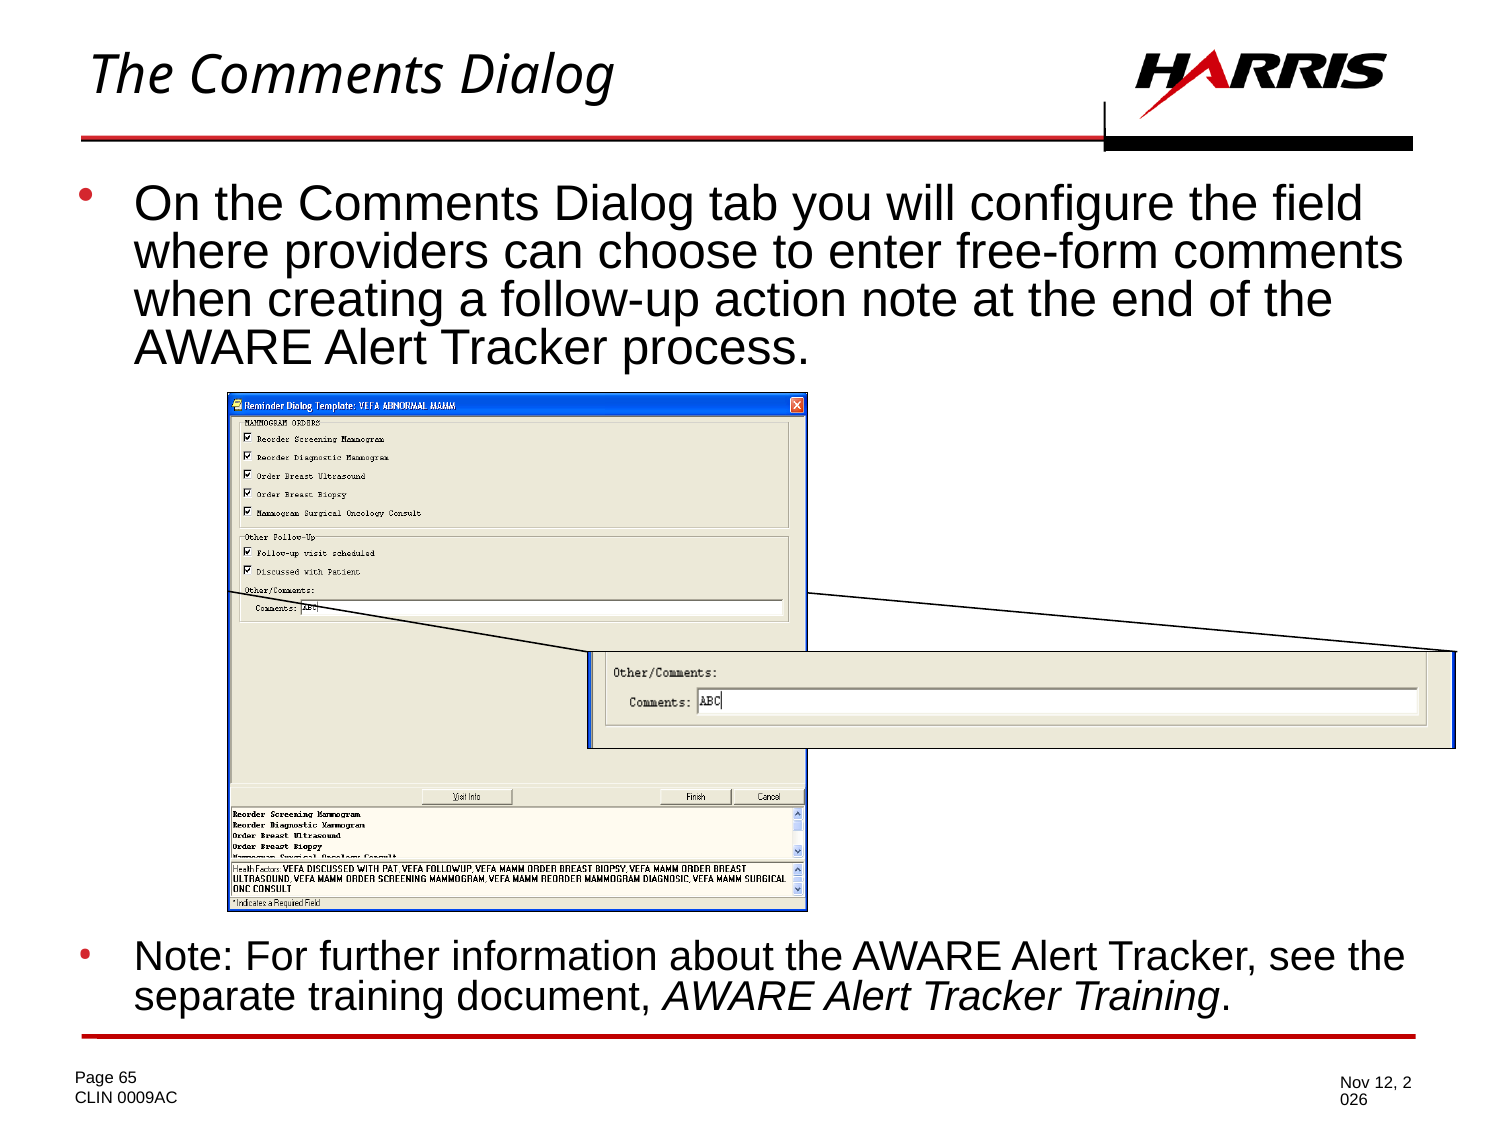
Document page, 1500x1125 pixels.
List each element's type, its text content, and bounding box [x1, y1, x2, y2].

slide_number 6-Oct-14 [1324, 1060, 1435, 1105]
title The Comments Dialog [73, 27, 962, 117]
list Note: For further information about the AWARE Alert Tracker, see the separate training document, AWARE Alert Tracker Training. [62, 417, 1432, 1068]
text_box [227, 590, 588, 652]
picture [227, 392, 1456, 912]
list On the Comments Dialog tab you will configure the field where providers can choose to enter free-form comments when creating a follow-up action note at the end of the AWARE Alert Tracker process. [62, 174, 1432, 417]
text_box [807, 592, 1458, 652]
picture [1135, 49, 1387, 119]
